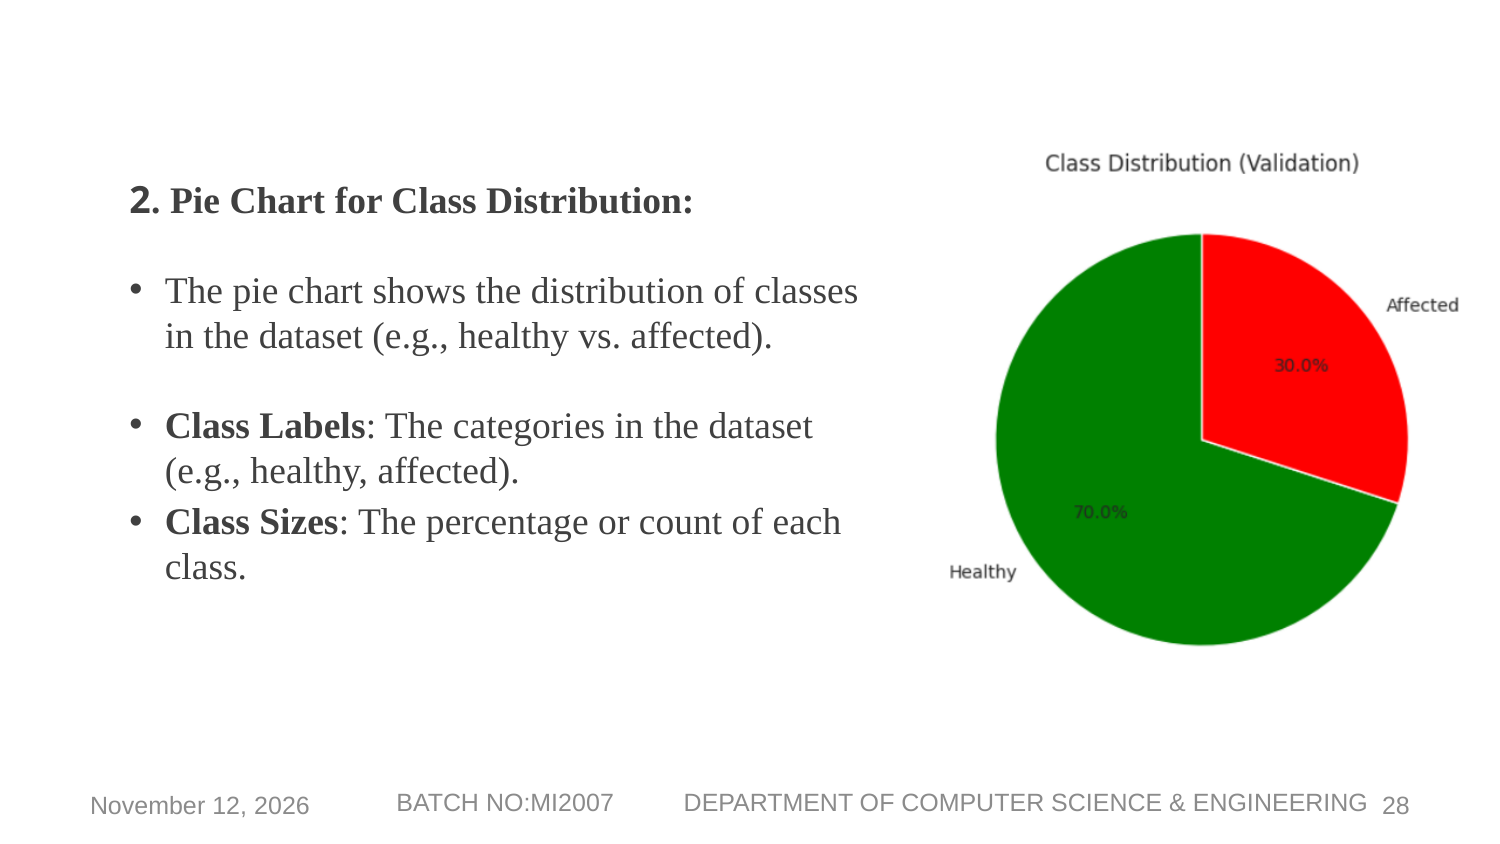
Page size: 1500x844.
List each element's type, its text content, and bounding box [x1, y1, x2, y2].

slide_number 28 [1074, 782, 1425, 827]
picture [875, 131, 1474, 712]
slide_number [75, 782, 425, 827]
footer BATCH NO:MI2007 DEPARTMENT OF COMPUTER SCIENCE & ENGINEERING [375, 779, 1398, 825]
text_box 2. Pie Chart for Class Distribution: The pie chart shows the distribution of classes in the dataset (e.g., healthy vs. affected). Class Labels: The categories in the dataset (e.g., healthy, affected). Class Sizes: The percentage or count of each class. [114, 168, 870, 595]
